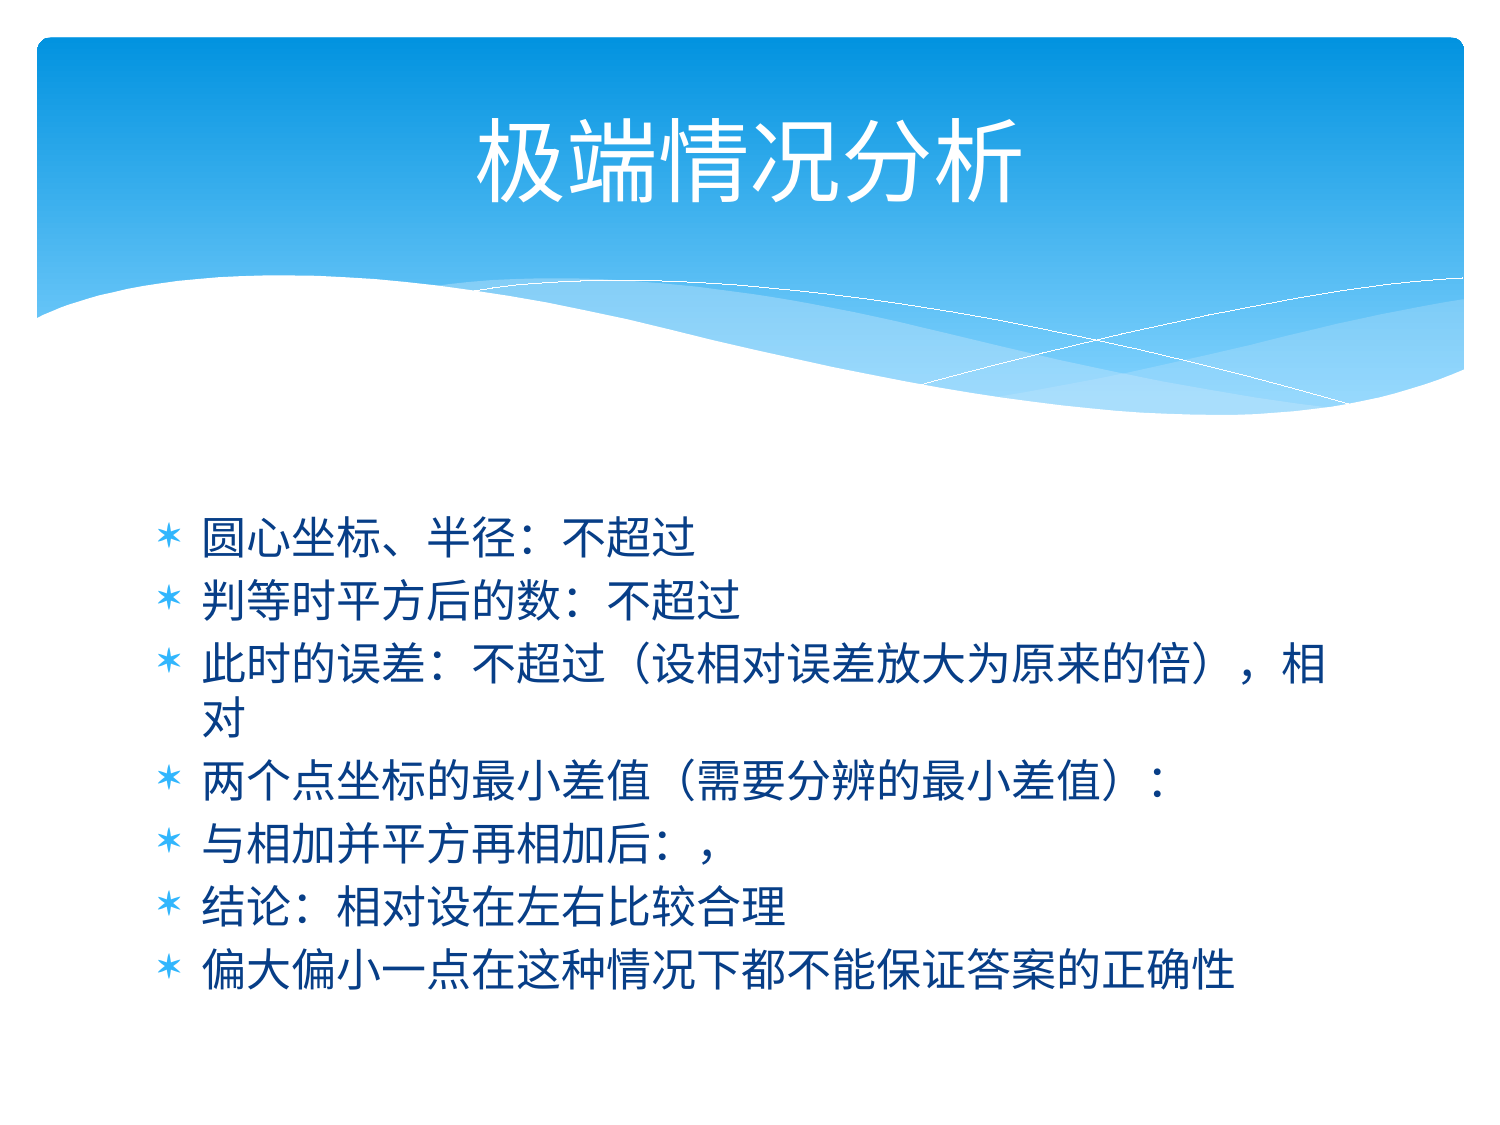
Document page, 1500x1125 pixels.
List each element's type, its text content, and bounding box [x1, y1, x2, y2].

title 极端情况分析 [75, 55, 1425, 261]
